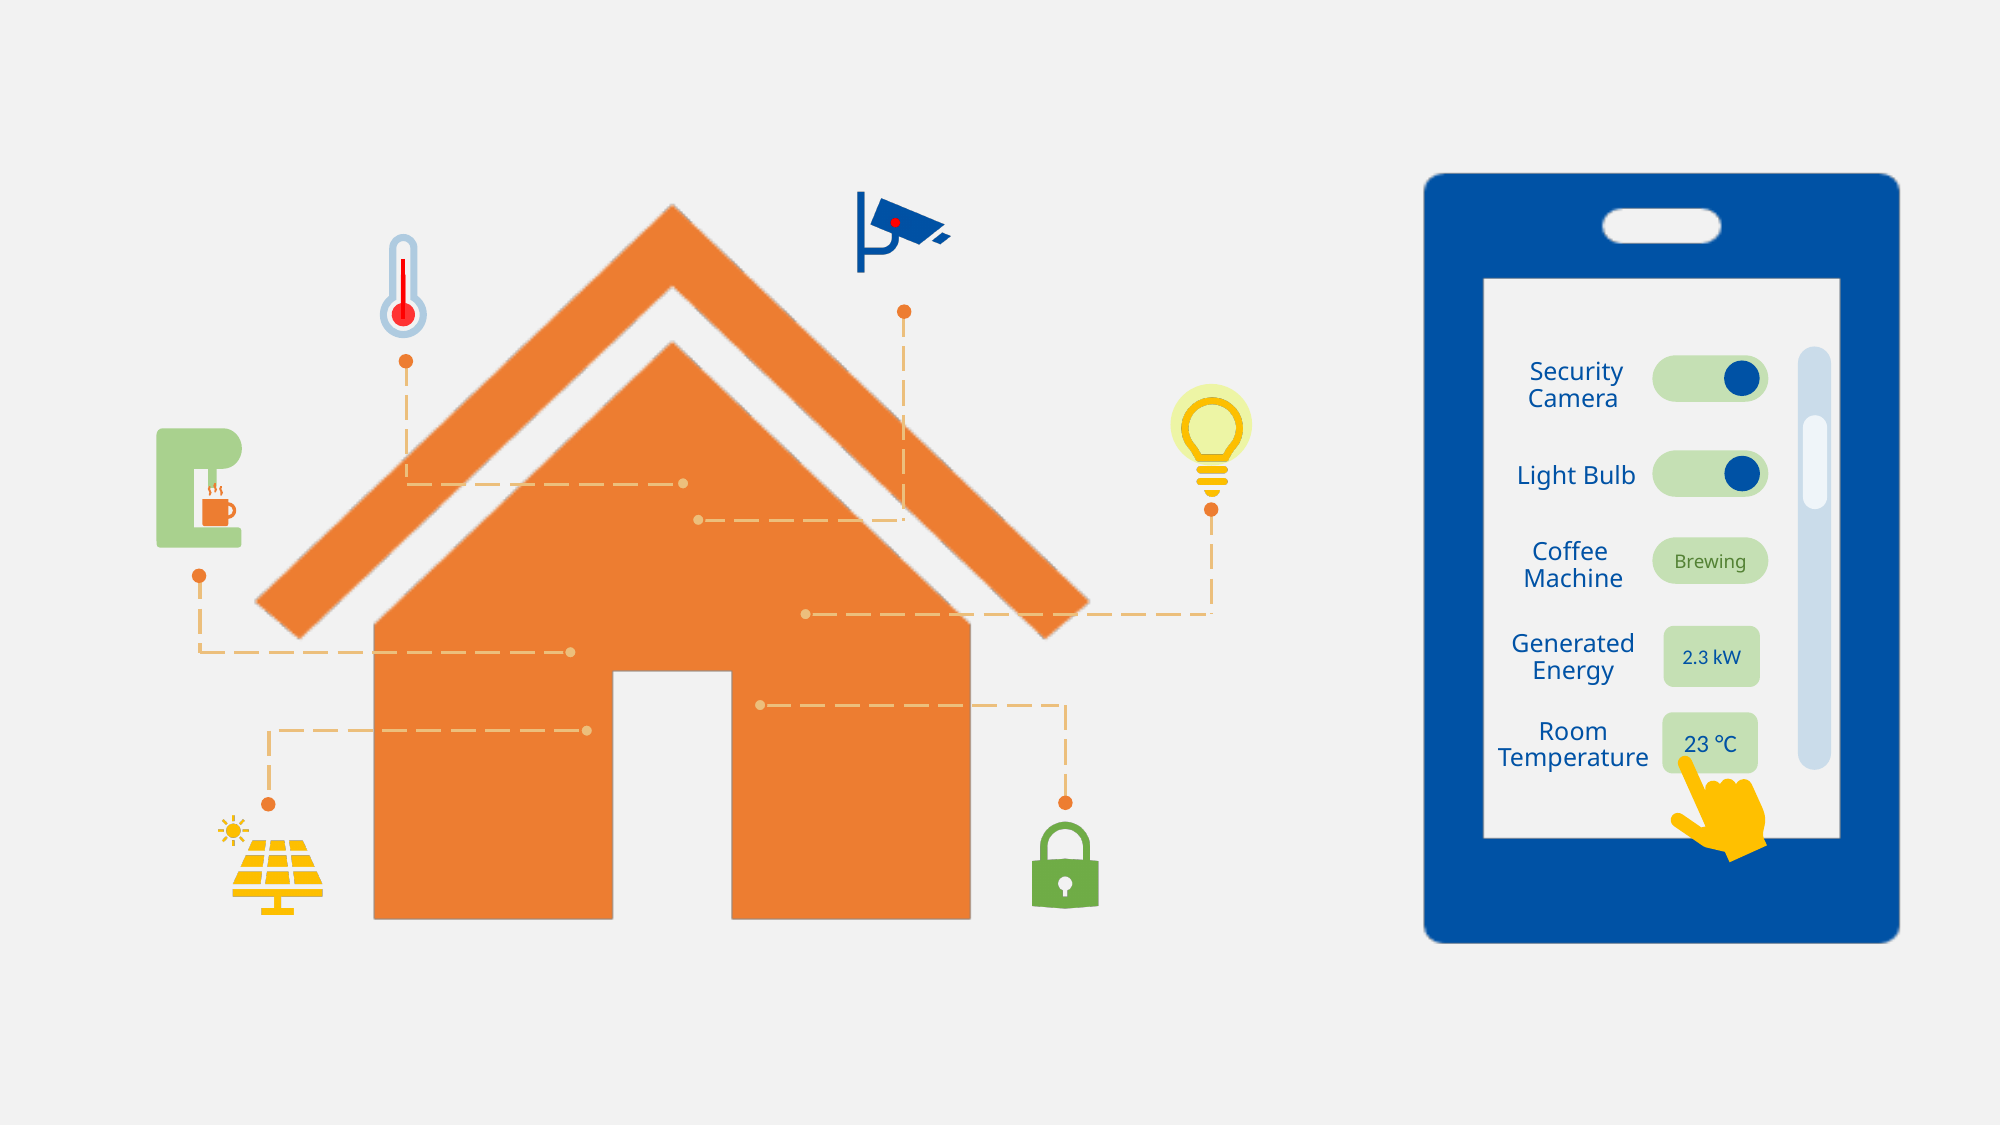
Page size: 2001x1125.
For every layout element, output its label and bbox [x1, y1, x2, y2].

text_box [379, 233, 427, 339]
picture [1155, 139, 2000, 979]
text_box [191, 569, 196, 583]
picture [196, 86, 1150, 1039]
text_box [155, 427, 196, 549]
